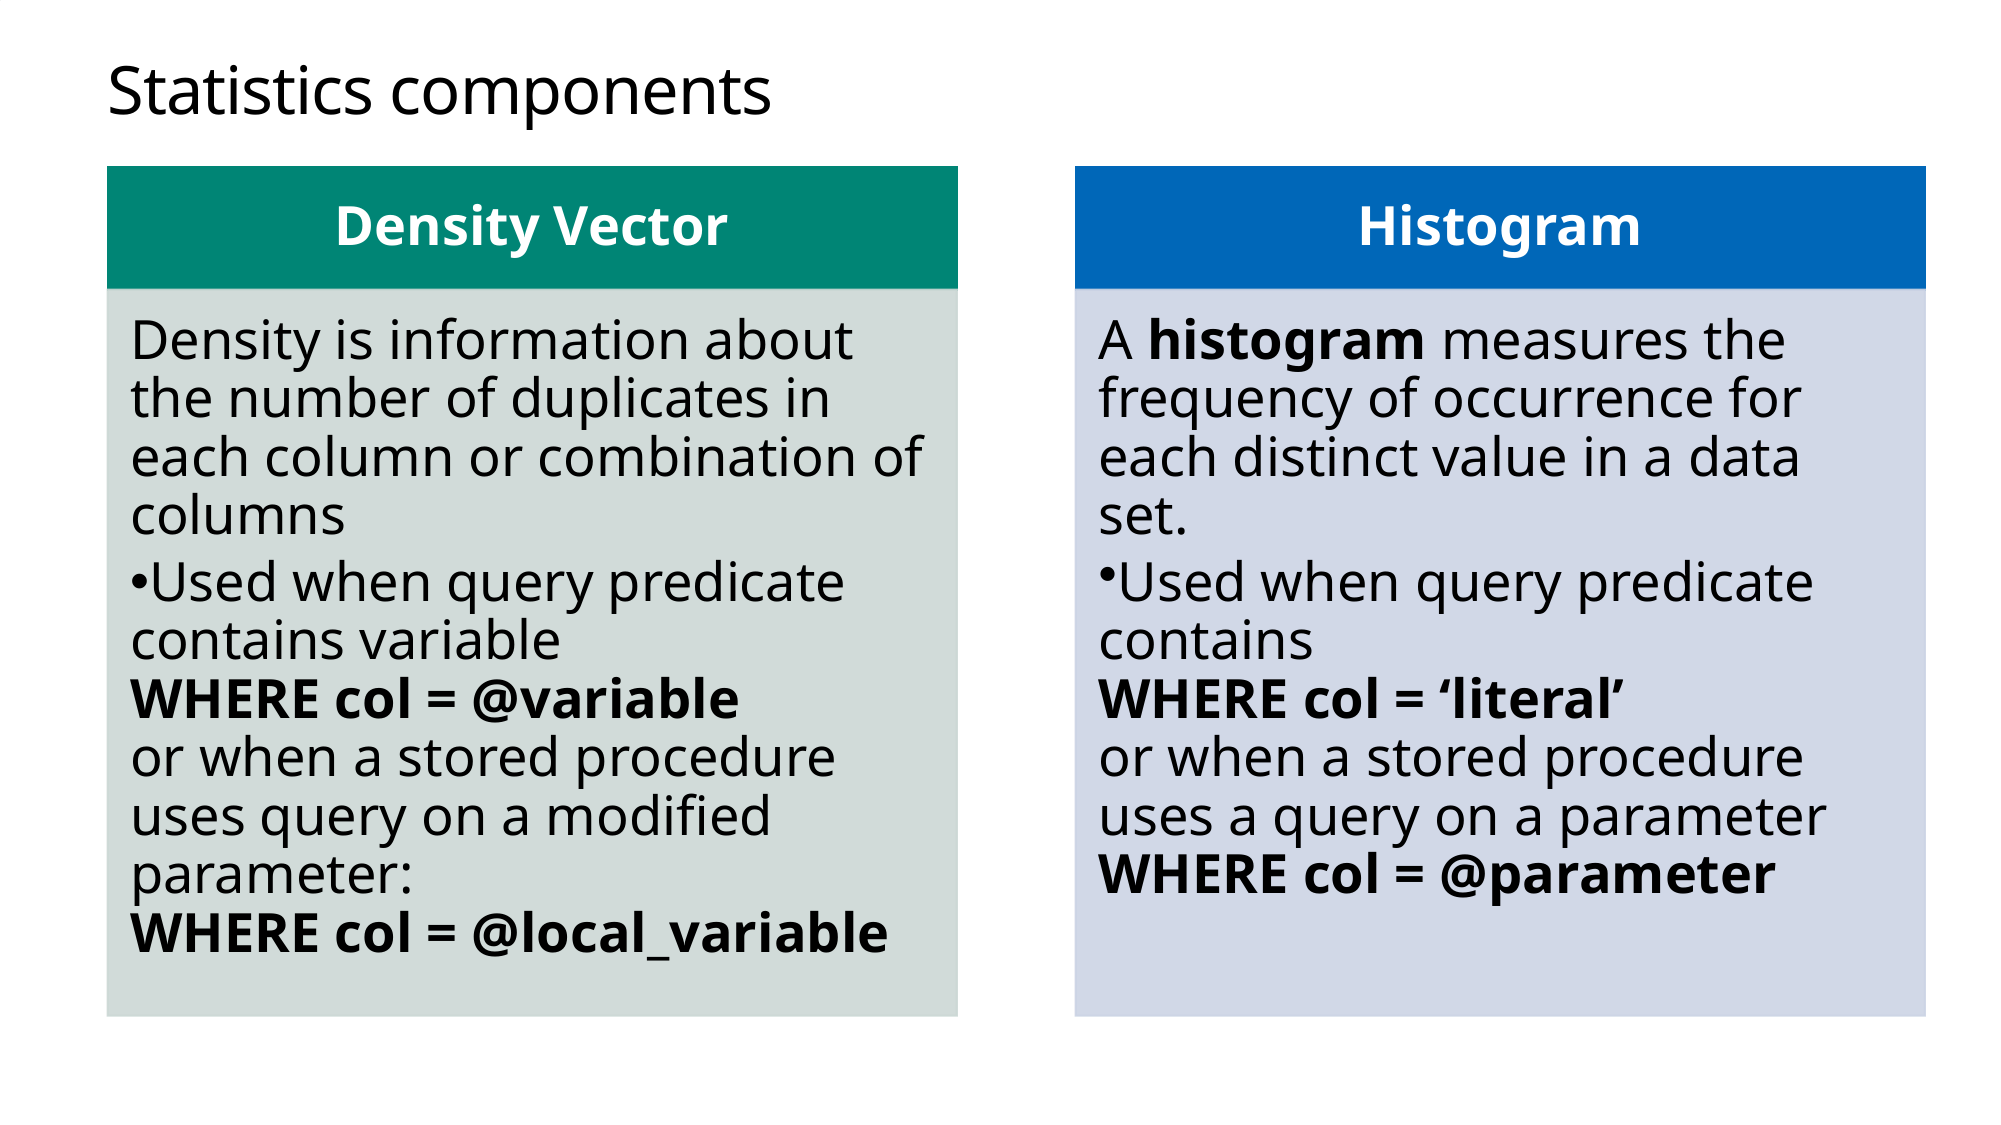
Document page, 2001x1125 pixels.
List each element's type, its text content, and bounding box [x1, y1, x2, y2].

title Statistics components [107, 52, 1893, 129]
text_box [107, 162, 1925, 1021]
